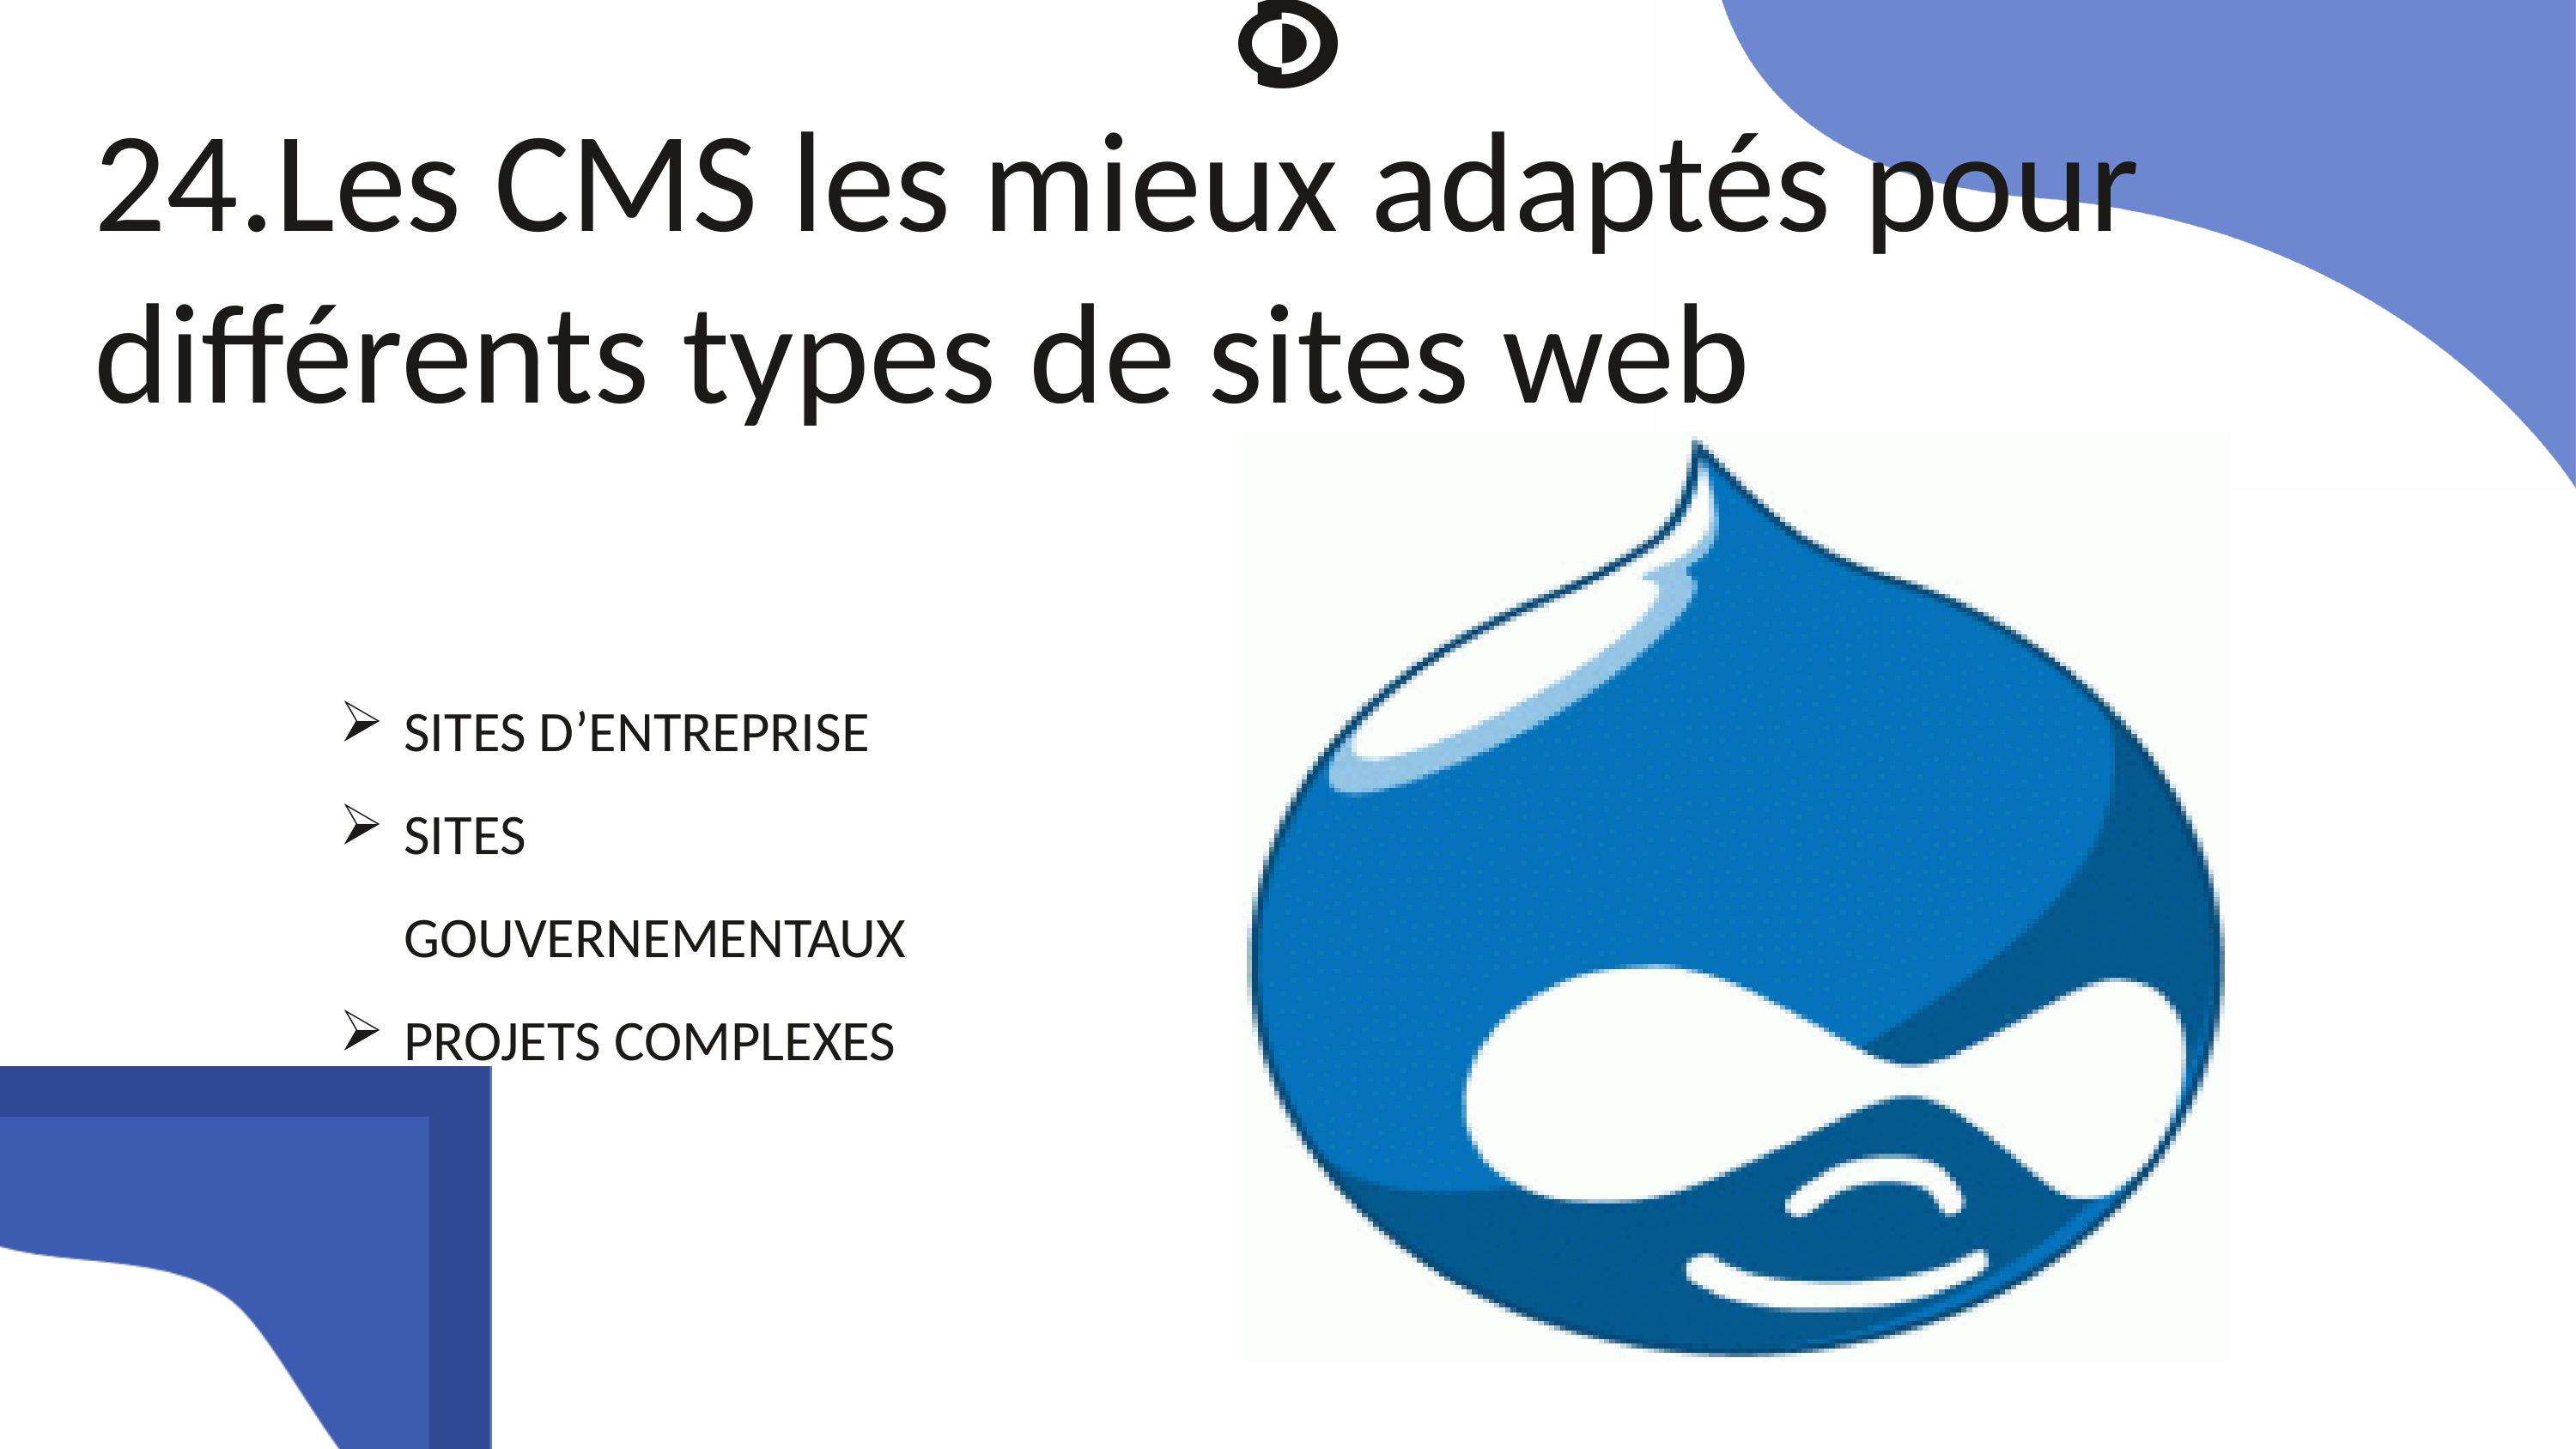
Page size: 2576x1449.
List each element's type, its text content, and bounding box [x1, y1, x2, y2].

text_box [1654, 0, 2576, 488]
text_box 24.Les CMS les mieux adaptés pour différents types de sites web [94, 88, 2221, 432]
picture [1241, 432, 2231, 1362]
text_box [0, 1066, 492, 1449]
text_box SITES D’ENTREPRISE SITES GOUVERNEMENTAUX PROJETS COMPLEXES [339, 659, 1034, 1072]
text_box [1238, 0, 1338, 88]
text_box [0, 1117, 430, 1449]
